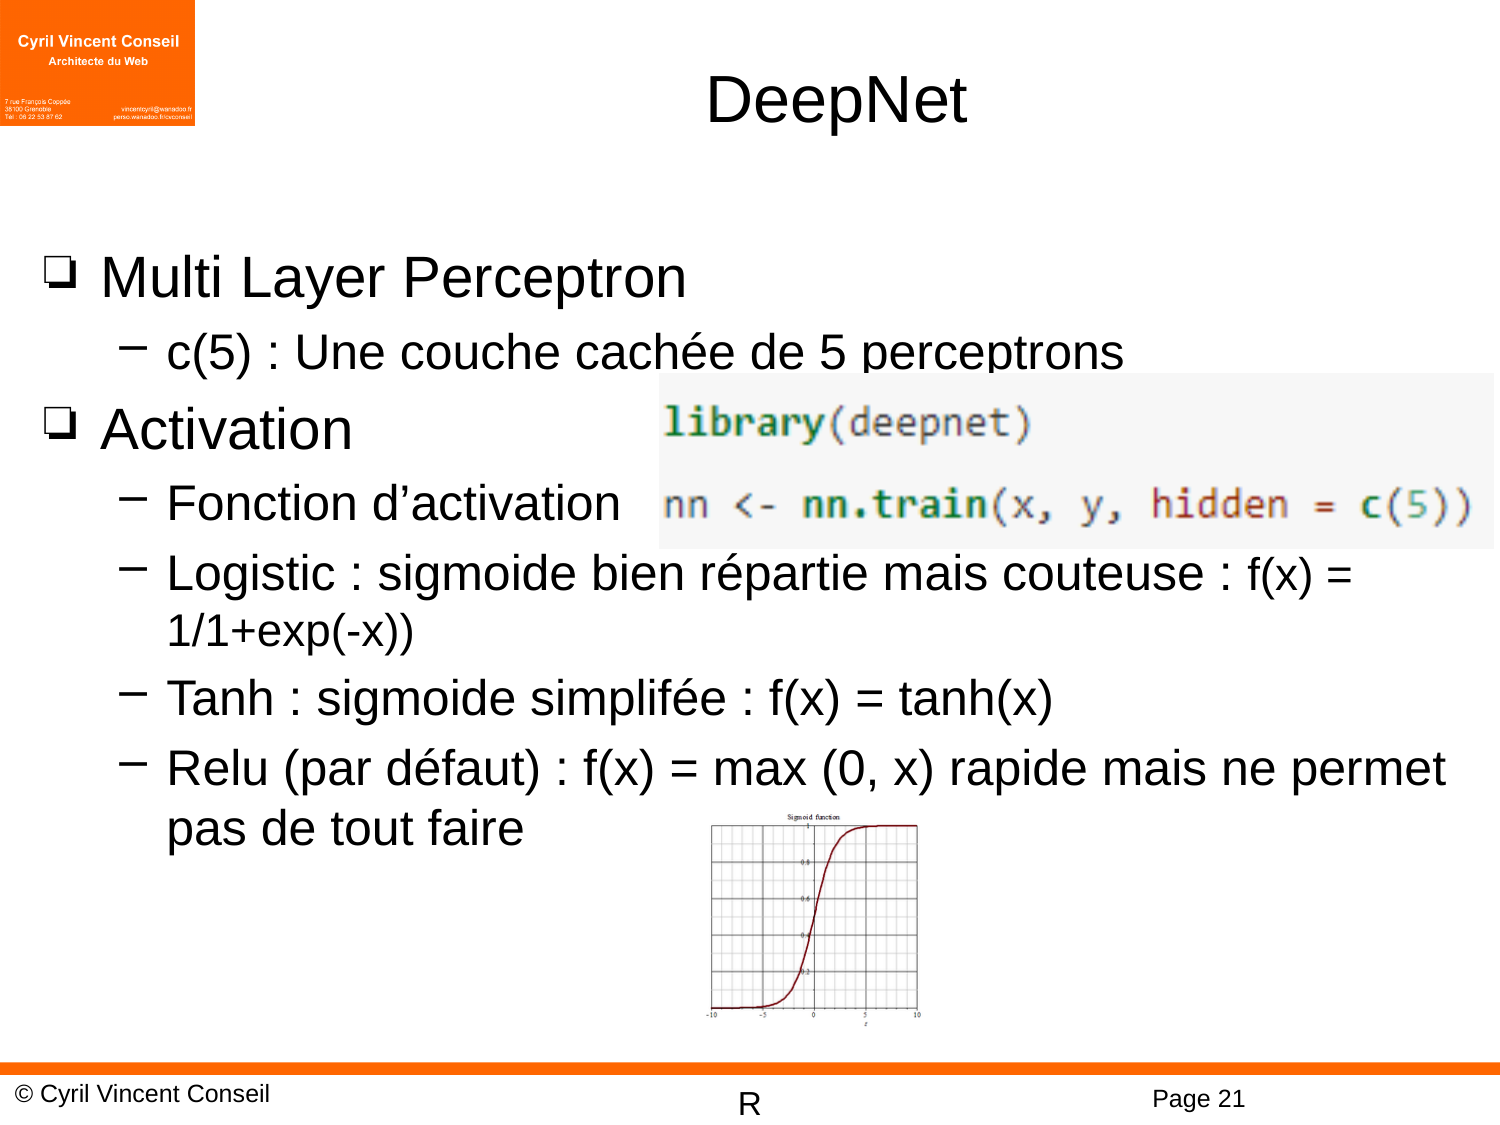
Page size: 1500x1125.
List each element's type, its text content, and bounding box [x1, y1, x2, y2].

picture [702, 810, 924, 1032]
title DeepNet [194, 2, 1480, 190]
picture [0, 0, 195, 126]
picture [659, 373, 1494, 549]
list Multi Layer Perceptron c(5) : Une couche cachée de 5 perceptrons Activation Fonction d’activation Logistic : sigmoide bien répartie mais couteuse : f(x) = 1/1+exp(-x)) Tanh : sigmoide simplifée : f(x) = tanh(x) Relu (par défaut) : f(x) = max (0, x) rapide mais ne permet pas de tout faire [29, 231, 1468, 1059]
